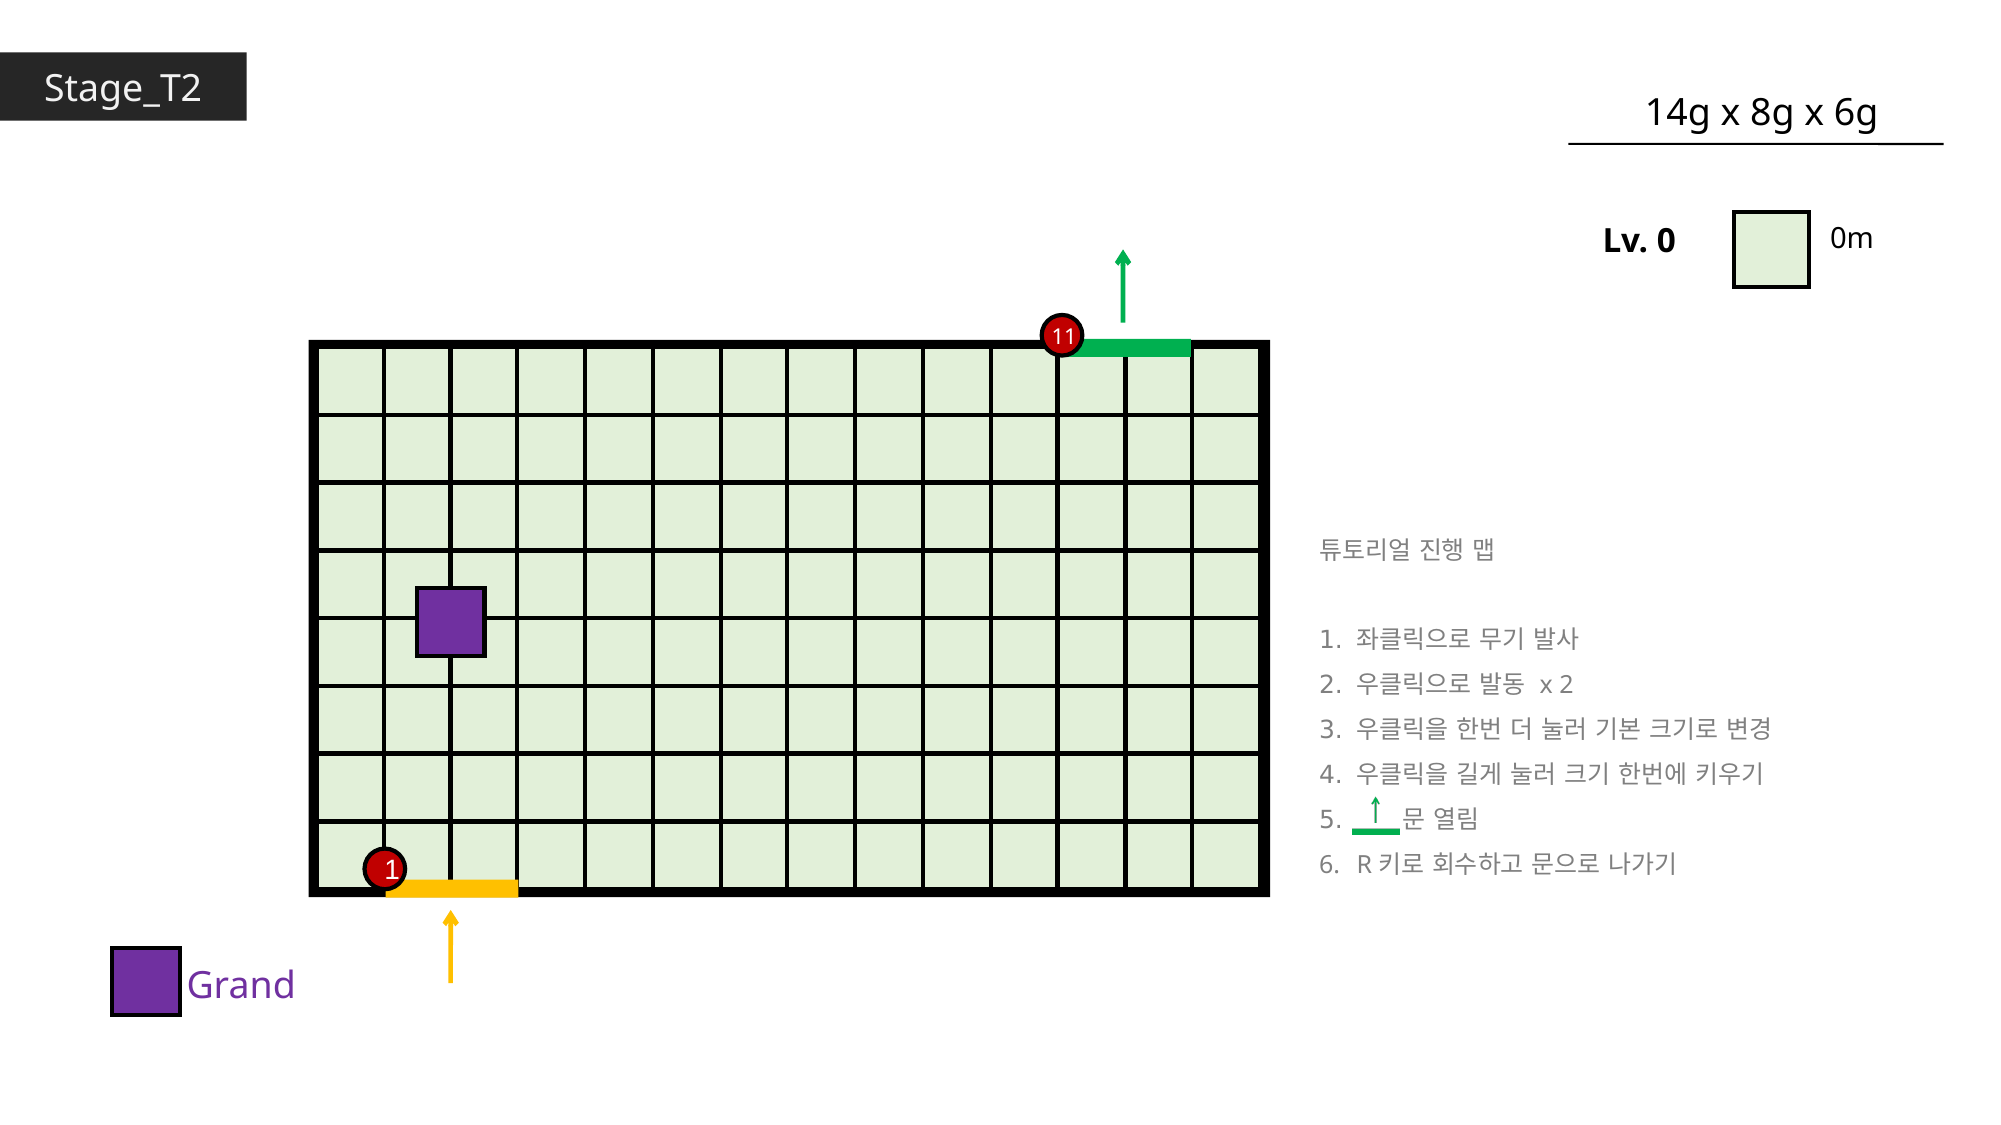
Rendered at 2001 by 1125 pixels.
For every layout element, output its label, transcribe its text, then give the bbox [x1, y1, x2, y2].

text_box [515, 688, 583, 756]
text_box [386, 756, 449, 824]
text_box [386, 417, 449, 485]
text_box [785, 620, 853, 688]
text_box [719, 485, 785, 552]
text_box [515, 485, 583, 552]
text_box [1190, 756, 1262, 824]
text_box [651, 824, 719, 891]
text_box 튜토리얼 진행 맵 좌클릭으로 무기 발사 우클릭으로 발동 x 2 우클릭을 한번 더 눌러 기본 크기로 변경 우클릭을 길게 눌러 크기 한번에 키우기 문 열림 R키로 회수하고 문으로 나가기 [1302, 498, 1873, 899]
text_box [583, 345, 651, 417]
text_box [785, 824, 853, 891]
text_box [785, 756, 853, 824]
text_box [314, 345, 386, 417]
text_box [785, 345, 853, 417]
text_box 1 [362, 846, 408, 892]
text_box [314, 620, 386, 688]
text_box [1123, 756, 1190, 824]
text_box [651, 345, 719, 417]
text_box [1055, 552, 1123, 620]
text_box [1055, 359, 1123, 417]
text_box [921, 417, 989, 485]
text_box [921, 485, 989, 552]
text_box [1190, 688, 1262, 756]
text_box [1190, 552, 1262, 620]
text_box [314, 485, 386, 552]
text_box [583, 620, 651, 688]
text_box [307, 338, 1032, 899]
text_box [1190, 417, 1262, 485]
text_box [719, 688, 785, 756]
text_box [1190, 485, 1262, 552]
text_box [583, 824, 651, 891]
text_box [386, 345, 449, 417]
text_box [449, 485, 515, 552]
text_box [651, 756, 719, 824]
text_box [785, 552, 853, 620]
text_box [989, 620, 1055, 688]
text_box [853, 485, 921, 552]
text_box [1037, 314, 1091, 357]
text_box [384, 878, 521, 900]
text_box [515, 417, 583, 485]
text_box [583, 688, 651, 756]
text_box [651, 552, 719, 620]
text_box [853, 756, 921, 824]
text_box [989, 756, 1055, 824]
text_box [785, 688, 853, 756]
text_box 0m [1815, 211, 1922, 262]
text_box [449, 552, 515, 620]
text_box [521, 338, 1272, 899]
text_box [1123, 359, 1190, 417]
text_box [314, 756, 386, 824]
text_box [386, 485, 449, 552]
text_box [314, 824, 386, 891]
text_box [515, 345, 583, 417]
text_box Lv. 0 [1587, 211, 1748, 267]
text_box [719, 620, 785, 688]
text_box [1115, 249, 1131, 323]
text_box [989, 485, 1055, 552]
text_box [651, 688, 719, 756]
text_box [719, 756, 785, 824]
text_box [719, 345, 785, 417]
text_box [989, 552, 1055, 620]
text_box [785, 485, 853, 552]
text_box [989, 417, 1055, 485]
text_box [989, 688, 1055, 756]
text_box [386, 620, 449, 688]
text_box [1123, 417, 1190, 485]
text_box [583, 417, 651, 485]
text_box [853, 688, 921, 756]
text_box 14g x 8g x 6g [1606, 80, 1937, 141]
text_box [449, 345, 515, 417]
text_box [110, 946, 182, 1017]
text_box [515, 552, 583, 620]
text_box [853, 824, 921, 891]
text_box [449, 824, 515, 878]
text_box [1096, 337, 1193, 359]
text_box [1123, 688, 1190, 756]
text_box [314, 417, 386, 485]
text_box [1055, 417, 1123, 485]
text_box [515, 620, 583, 688]
text_box [1123, 824, 1190, 891]
text_box [1123, 620, 1190, 688]
text_box [1732, 210, 1811, 289]
text_box [1123, 552, 1190, 620]
text_box [386, 552, 449, 620]
text_box [443, 909, 458, 984]
text_box [853, 345, 921, 417]
text_box [583, 756, 651, 824]
text_box Grand [182, 953, 311, 1013]
text_box [1055, 756, 1123, 824]
text_box [583, 552, 651, 620]
text_box [719, 552, 785, 620]
text_box [719, 417, 785, 485]
text_box [449, 417, 515, 485]
text_box [515, 756, 583, 824]
text_box [921, 345, 989, 417]
text_box [921, 688, 989, 756]
text_box [1190, 345, 1262, 417]
text_box [651, 620, 719, 688]
text_box [1055, 824, 1123, 891]
text_box [719, 824, 785, 891]
text_box [651, 417, 719, 485]
text_box [921, 552, 989, 620]
text_box [651, 485, 719, 552]
text_box [853, 417, 921, 485]
text_box [1190, 620, 1262, 688]
text_box [785, 417, 853, 485]
text_box [921, 824, 989, 891]
text_box [989, 824, 1055, 891]
text_box [1190, 824, 1262, 891]
text_box [583, 485, 651, 552]
text_box [921, 620, 989, 688]
text_box [1055, 688, 1123, 756]
text_box [386, 688, 449, 756]
text_box [1055, 485, 1123, 552]
text_box Stage_T2 [0, 50, 249, 123]
text_box [314, 552, 386, 620]
text_box [1055, 620, 1123, 688]
text_box [921, 756, 989, 824]
text_box [853, 620, 921, 688]
text_box [449, 688, 515, 756]
text_box [314, 688, 386, 756]
text_box [415, 586, 487, 658]
picture [1352, 788, 1400, 835]
text_box [449, 620, 515, 688]
text_box [989, 345, 1055, 417]
text_box [1123, 485, 1190, 552]
text_box [853, 552, 921, 620]
text_box [515, 824, 583, 891]
text_box [449, 756, 515, 824]
text_box [386, 824, 449, 878]
